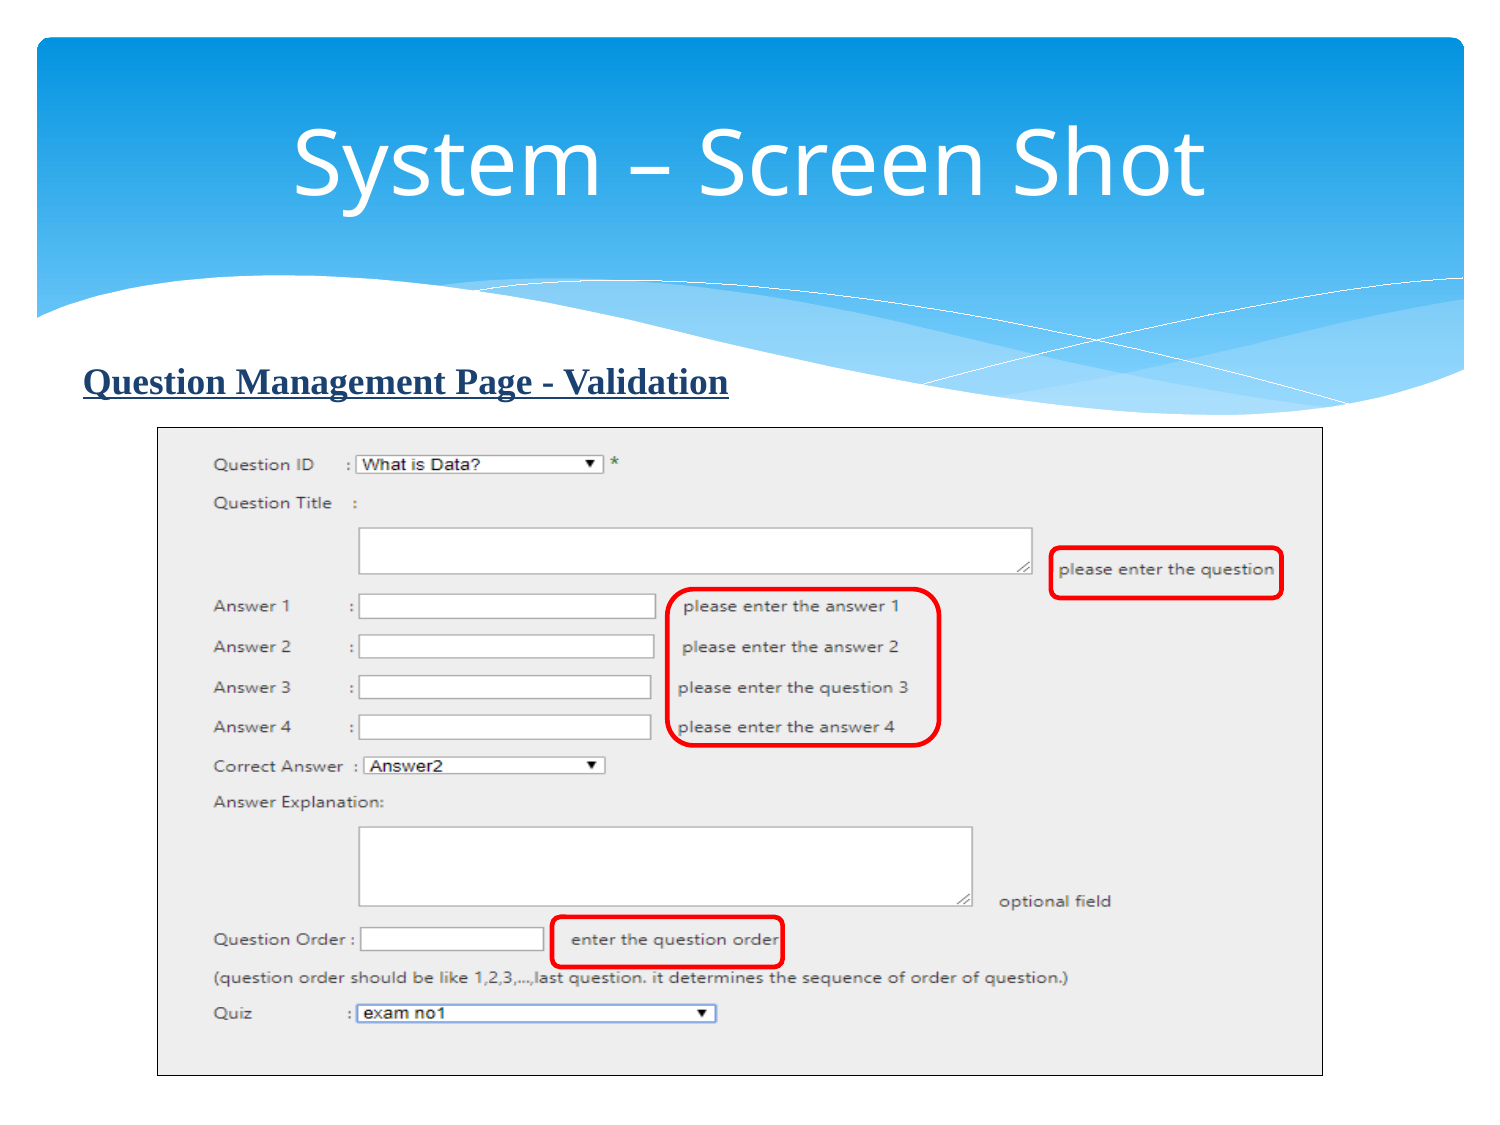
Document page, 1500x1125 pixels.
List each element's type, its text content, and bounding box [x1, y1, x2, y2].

title System – Screen Shot [75, 55, 1425, 261]
text_box Question Management Page - Validation [67, 349, 745, 410]
picture [156, 427, 1323, 1077]
